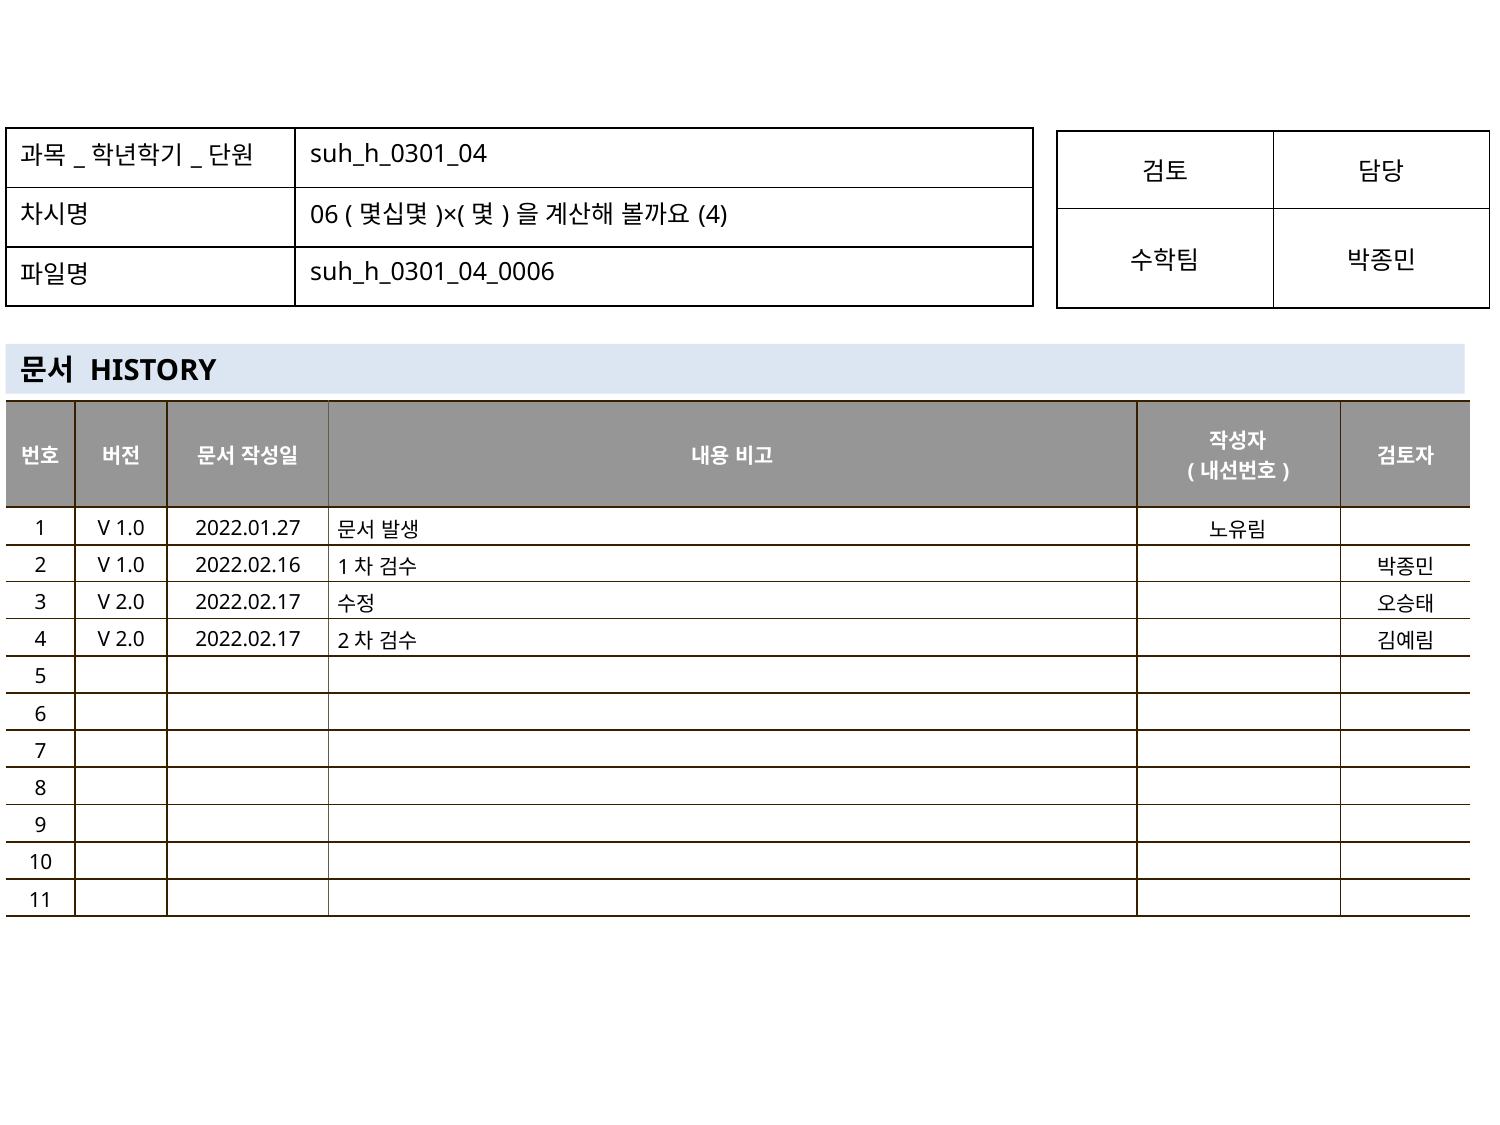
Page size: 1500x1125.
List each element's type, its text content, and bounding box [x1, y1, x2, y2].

table_header suh_h_0301_04 [296, 129, 1032, 187]
table_cell [168, 731, 328, 766]
table_cell [1138, 880, 1340, 915]
table_cell [329, 731, 1136, 766]
table_cell [1138, 582, 1340, 618]
table_header 검토 [1058, 132, 1273, 208]
table_cell [1341, 657, 1470, 692]
table_header 번호 [6, 402, 74, 506]
table_cell 문서 발생 [329, 508, 1136, 544]
table_cell [76, 694, 166, 729]
table_cell [329, 657, 1136, 692]
table_cell [168, 768, 328, 804]
table_cell 8 [6, 768, 74, 804]
table_cell [329, 694, 1136, 729]
table_cell 4 [6, 619, 74, 655]
table_cell 박종민 [1274, 209, 1489, 307]
table_cell [1341, 508, 1470, 544]
table_cell 2022.02.16 [168, 546, 328, 581]
table_cell [168, 657, 328, 692]
table_cell [1341, 880, 1470, 915]
table_cell [1341, 843, 1470, 878]
table_cell 11 [6, 880, 74, 915]
table_cell V 1.0 [76, 508, 166, 544]
table_cell [76, 731, 166, 766]
table_cell 노유림 [1138, 508, 1340, 544]
table_cell 10 [6, 843, 74, 878]
table_cell 06 (몇십몇)×(몇)을 계산해 볼까요(4) [296, 188, 1032, 246]
table_header 과목_학년학기_단원 [7, 129, 294, 187]
table_cell V 2.0 [76, 582, 166, 618]
table_cell 5 [6, 657, 74, 692]
table_cell 6 [6, 694, 74, 729]
table_cell [1138, 731, 1340, 766]
table_cell 2022.02.17 [168, 619, 328, 655]
table_cell 수학팀 [1058, 209, 1273, 307]
table_cell [1138, 768, 1340, 804]
table_header 문서 작성일 [168, 402, 328, 506]
table_header 작성자 (내선번호) [1138, 402, 1340, 506]
table_cell 1 [6, 508, 74, 544]
table_cell 7 [6, 731, 74, 766]
table_cell [1138, 694, 1340, 729]
table_cell [168, 880, 328, 915]
table_cell 1차 검수 [329, 546, 1136, 581]
table_cell 9 [6, 805, 74, 841]
table_cell [329, 880, 1136, 915]
table_cell [329, 843, 1136, 878]
table_cell [1138, 805, 1340, 841]
table_cell V 1.0 [76, 546, 166, 581]
table_header 내용 비고 [329, 402, 1136, 506]
table_cell V 2.0 [76, 619, 166, 655]
table_header 버전 [76, 402, 166, 506]
table_cell [1341, 694, 1470, 729]
table_cell 2차 검수 [329, 619, 1136, 655]
table_cell suh_h_0301_04_0006 [296, 248, 1032, 305]
table_cell [168, 694, 328, 729]
table_cell 박종민 [1341, 546, 1470, 581]
table_cell 수정 [329, 582, 1136, 618]
table_header 담당 [1274, 132, 1489, 208]
table_cell [76, 805, 166, 841]
table_cell 파일명 [7, 248, 294, 305]
table_cell 2 [6, 546, 74, 581]
table_cell 3 [6, 582, 74, 618]
table_cell [76, 880, 166, 915]
table_cell [76, 768, 166, 804]
text_box 문서 HISTORY [5, 343, 1465, 394]
table_cell [1138, 657, 1340, 692]
table_cell 차시명 [7, 188, 294, 246]
table_cell [168, 805, 328, 841]
table_cell [1138, 619, 1340, 655]
table_cell [1138, 546, 1340, 581]
table_cell 오승태 [1341, 582, 1470, 618]
table_cell 2022.02.17 [168, 582, 328, 618]
table_cell 김예림 [1341, 619, 1470, 655]
table_cell [329, 805, 1136, 841]
table_cell [1138, 843, 1340, 878]
table_cell [1341, 768, 1470, 804]
table_cell [168, 843, 328, 878]
table_cell [1341, 805, 1470, 841]
table_cell [1341, 731, 1470, 766]
table_cell 2022.01.27 [168, 508, 328, 544]
table_cell [76, 657, 166, 692]
table_cell [329, 768, 1136, 804]
table_cell [76, 843, 166, 878]
table_header 검토자 [1341, 402, 1470, 506]
